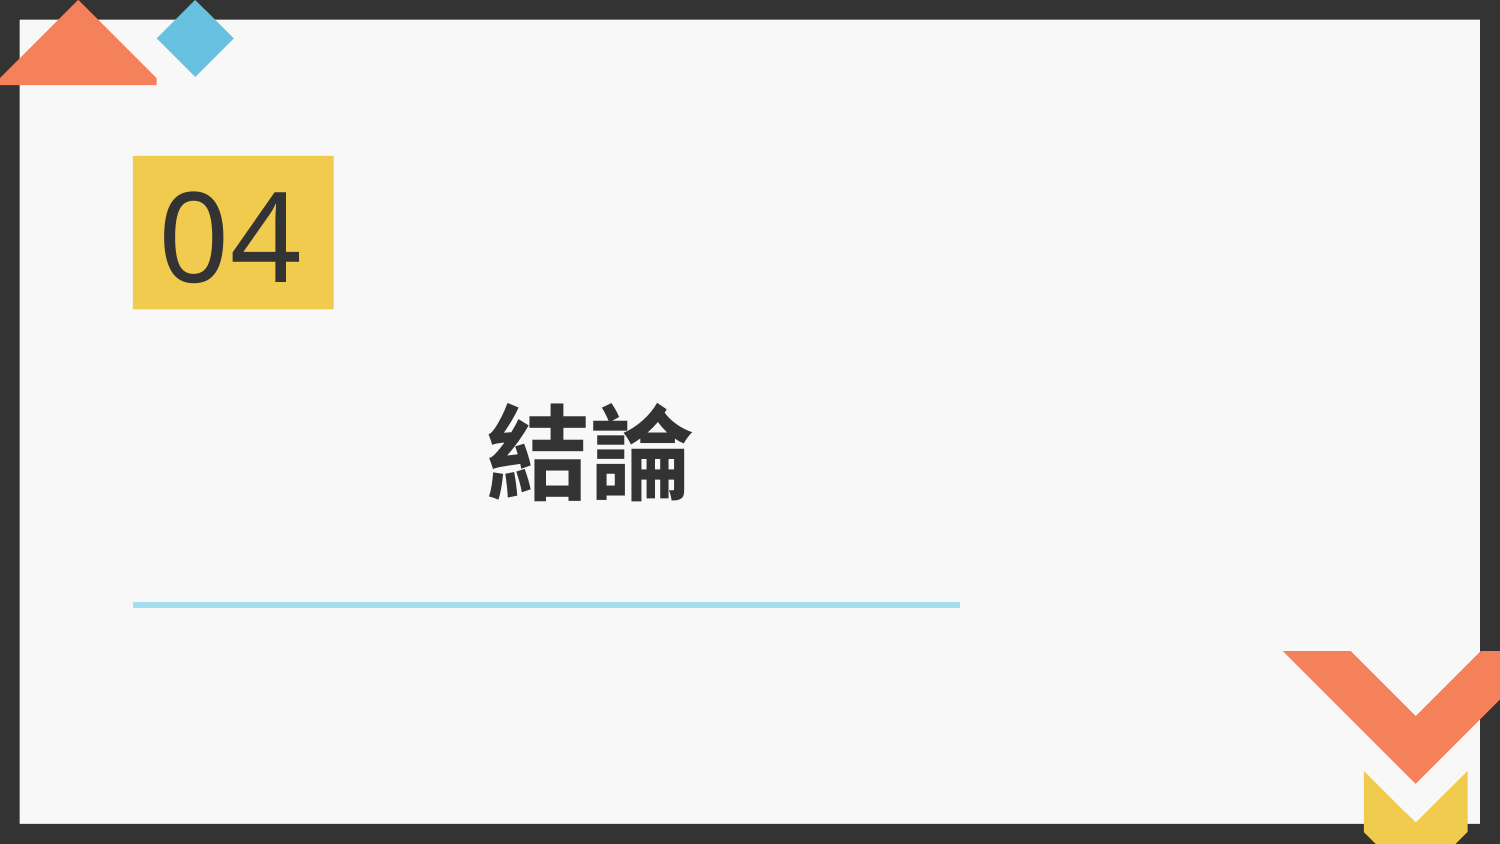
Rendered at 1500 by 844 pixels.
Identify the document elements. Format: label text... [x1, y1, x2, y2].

title 04 [126, 155, 334, 310]
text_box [1282, 650, 1500, 844]
title 結論 [118, 309, 1063, 593]
